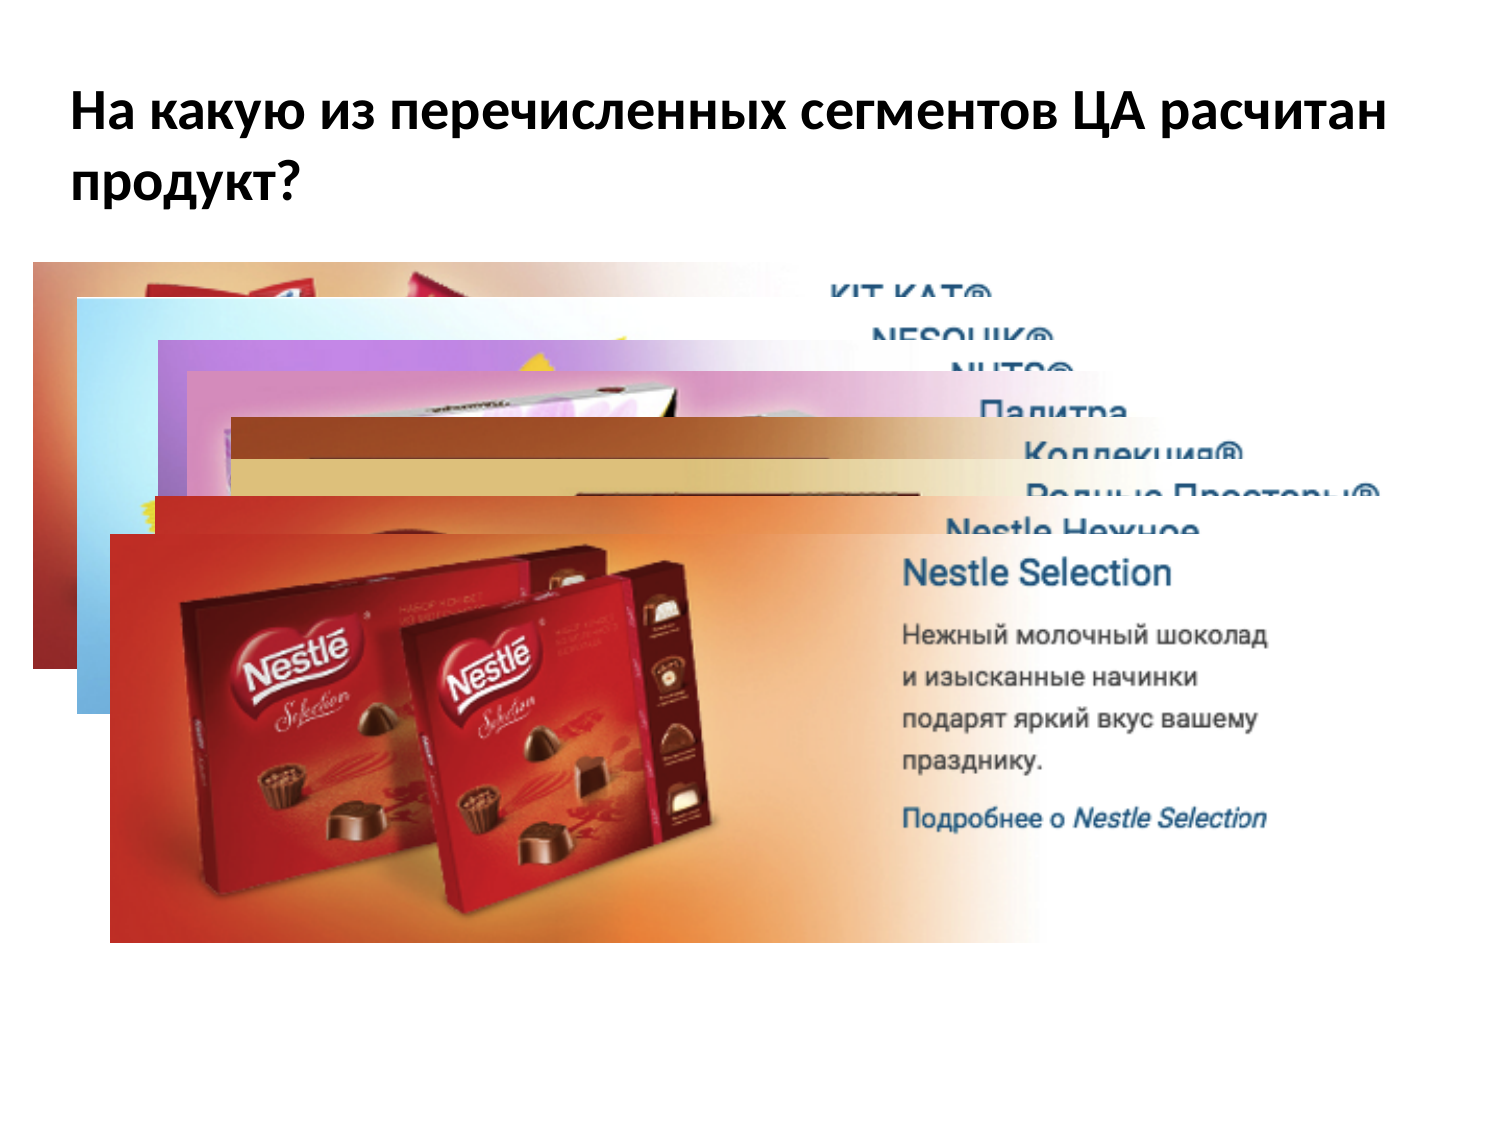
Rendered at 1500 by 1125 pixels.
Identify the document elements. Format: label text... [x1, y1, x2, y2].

text_box На какую из перечисленных сегментов ЦА расчитан продукт? [55, 64, 1447, 219]
picture [33, 262, 1449, 943]
